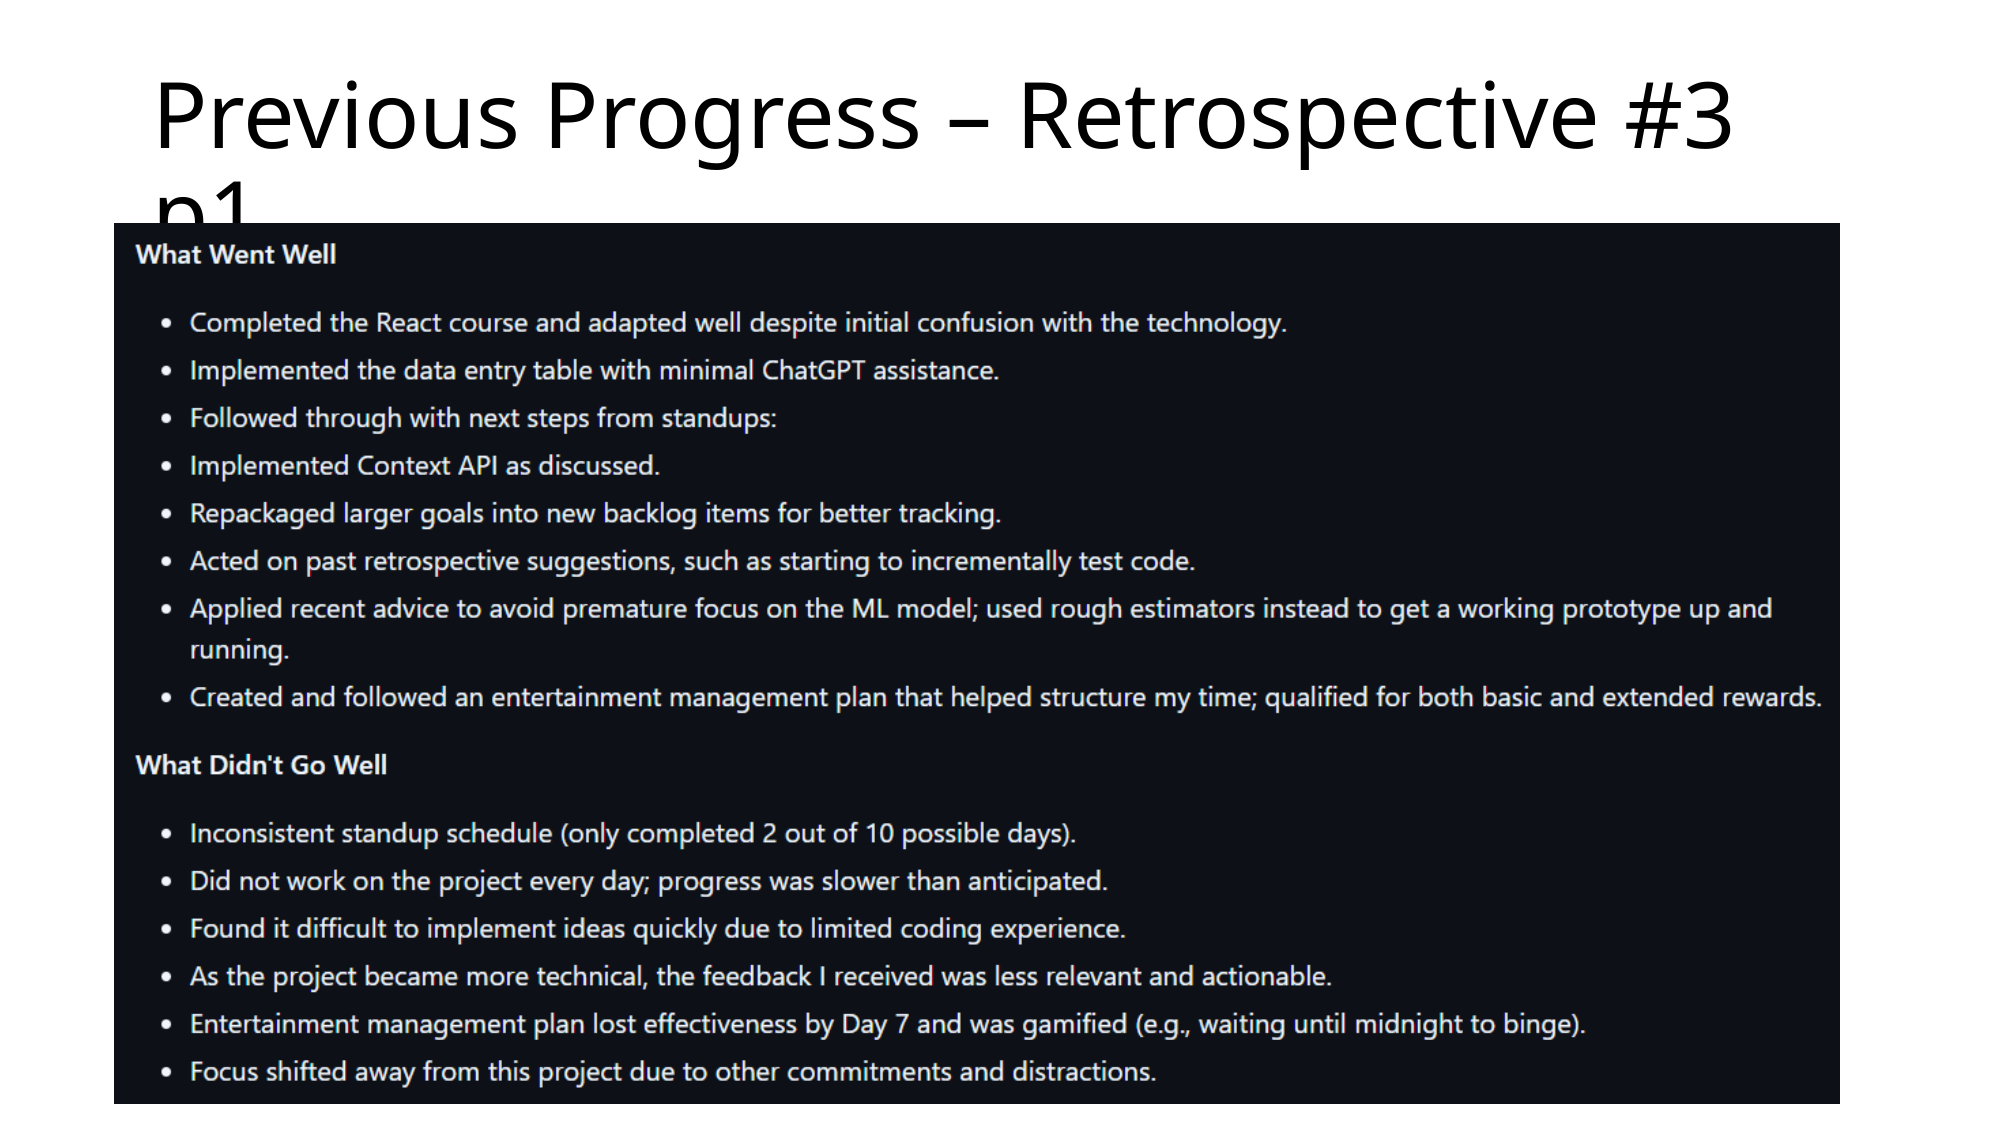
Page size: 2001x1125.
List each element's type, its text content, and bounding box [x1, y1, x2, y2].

picture [113, 222, 1840, 1105]
title Previous Progress – Retrospective #3 p1 [137, 59, 1863, 278]
